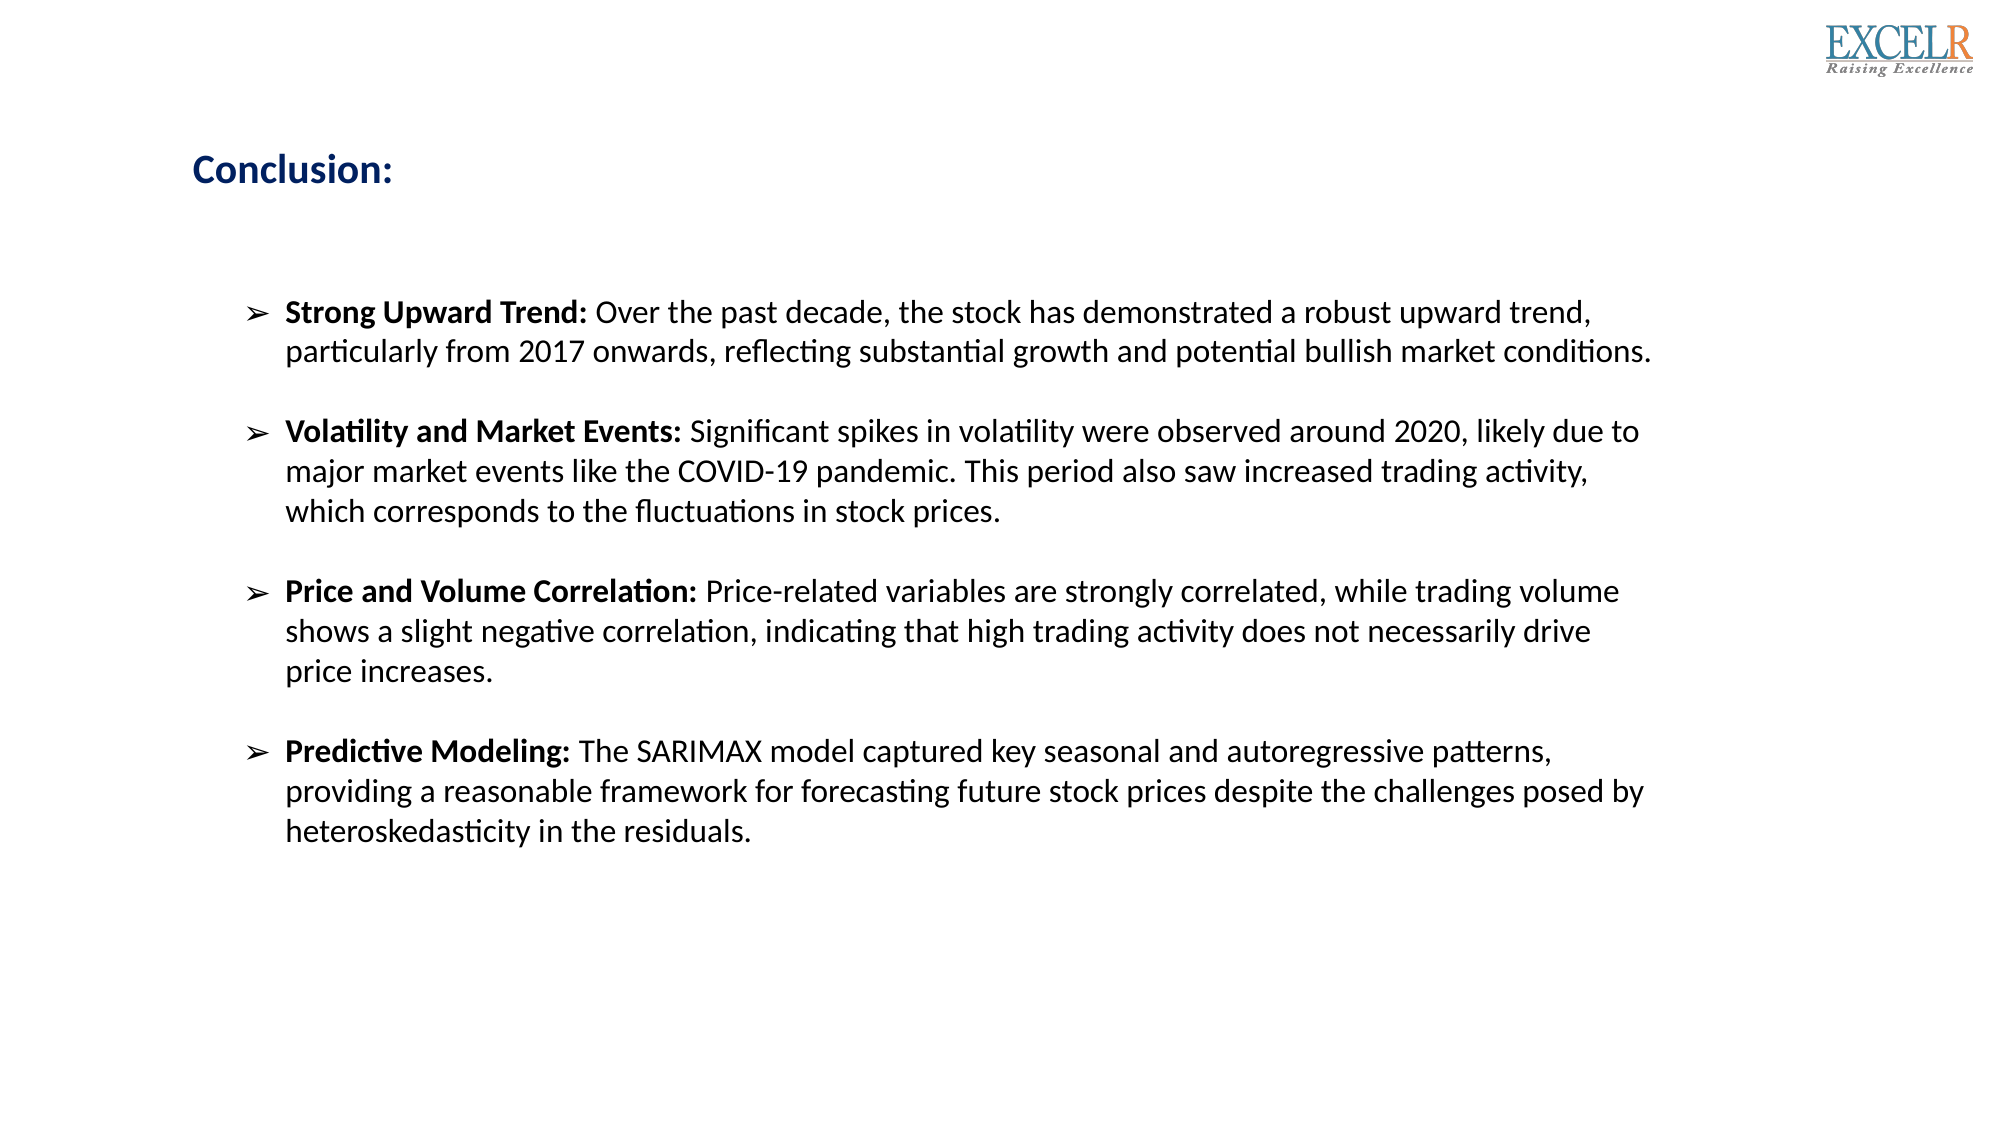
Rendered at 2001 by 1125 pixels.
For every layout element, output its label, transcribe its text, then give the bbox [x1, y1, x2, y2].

picture [1826, 25, 1973, 77]
text_box Conclusion: [177, 134, 422, 200]
text_box Strong Upward Trend: Over the past decade, the stock has demonstrated a robust upward trend, particularly from 2017 onwards, reflecting substantial growth and potential bullish market conditions. Volatility and Market Events: Significant spikes in volatility were observed around 2020, likely due to major market events like the COVID-19 pandemic. This period also saw increased trading activity, which corresponds to the fluctuations in stock prices. Price and Volume Correlation: Price-related variables are strongly correlated, while trading volume shows a slight negative correlation, indicating that high trading activity does not necessarily drive price increases. Predictive Modeling: The SARIMAX model captured key seasonal and autoregressive patterns, providing a reasonable framework for forecasting future stock prices despite the challenges posed by heteroskedasticity in the residuals. [228, 282, 1675, 894]
